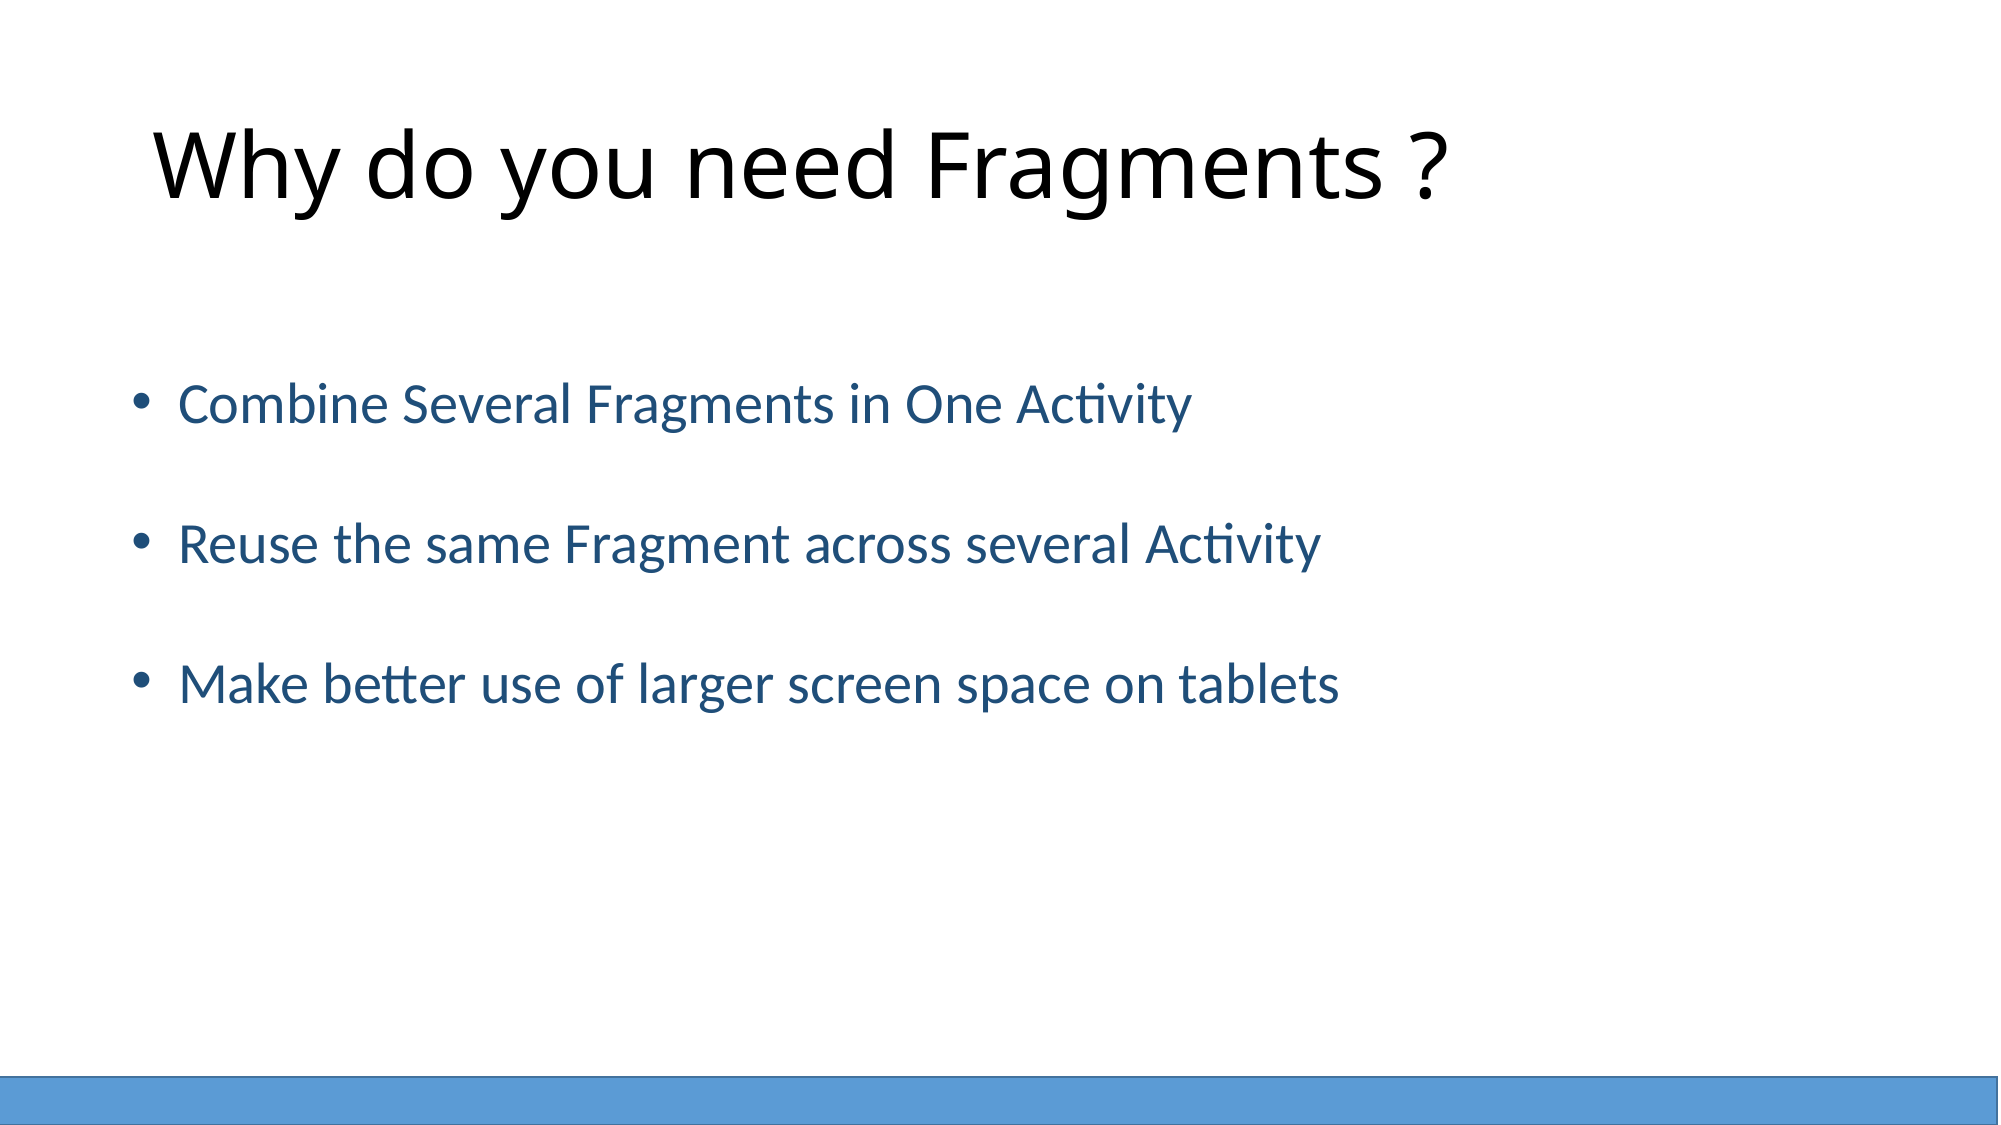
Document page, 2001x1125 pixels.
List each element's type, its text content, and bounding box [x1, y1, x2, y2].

text_box Combine Several Fragments in One Activity Reuse the same Fragment across several Activity Make better use of larger screen space on tablets [116, 357, 1863, 723]
title Why do you need Fragments ? [137, 59, 1863, 278]
text_box [0, 1076, 1998, 1125]
